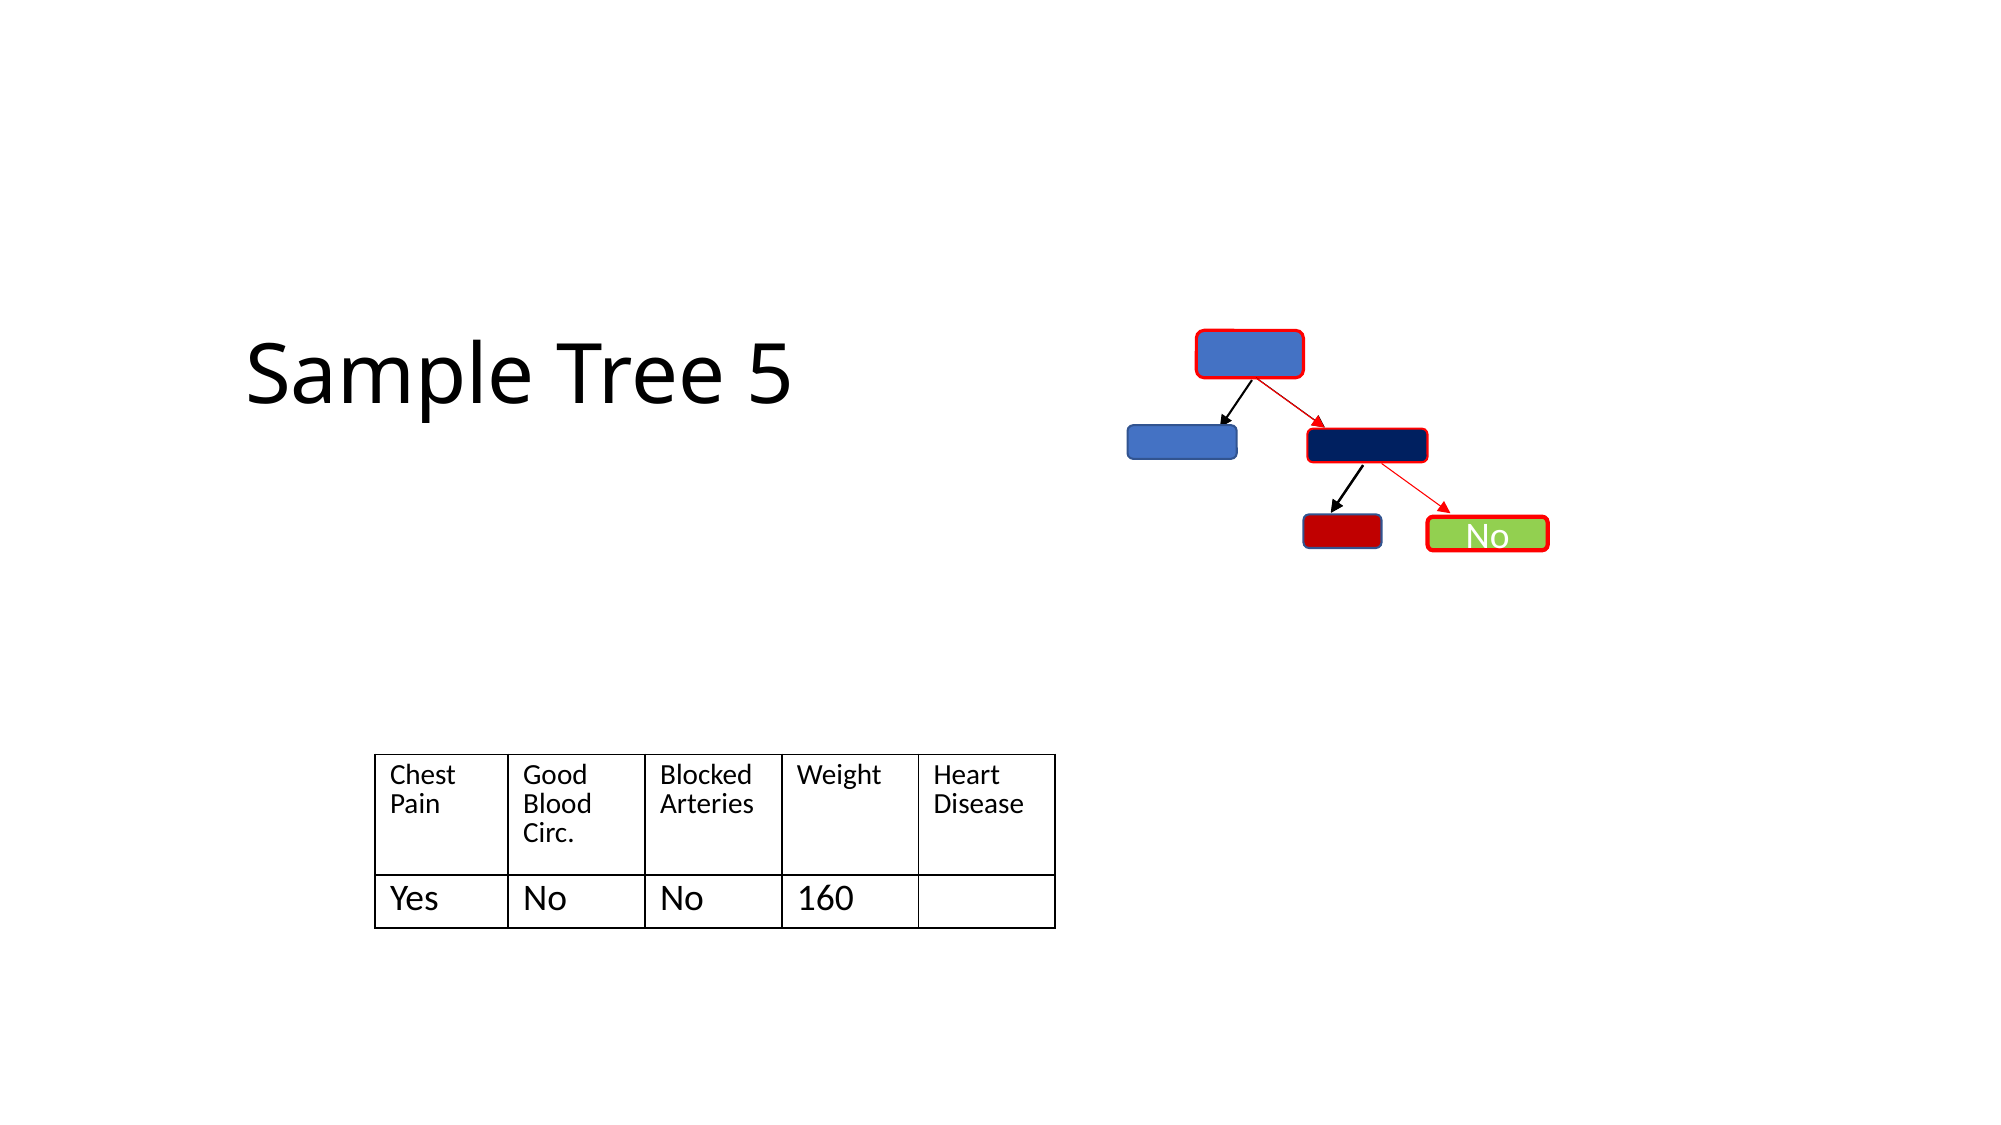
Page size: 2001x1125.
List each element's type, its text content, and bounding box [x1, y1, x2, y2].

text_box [1331, 465, 1364, 513]
table_cell 160 [783, 876, 918, 927]
text_box [1126, 424, 1238, 460]
text_box [1195, 329, 1305, 379]
table_header Weight [783, 755, 918, 874]
table_cell [919, 876, 1054, 927]
table_cell No [646, 876, 781, 927]
text_box No [1426, 515, 1549, 552]
text_box [1302, 513, 1383, 550]
table_header Chest Pain [376, 755, 507, 874]
table_header Blocked Arteries [646, 755, 781, 874]
table_cell Yes [376, 876, 507, 927]
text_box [1219, 380, 1252, 428]
table_cell No [509, 876, 644, 927]
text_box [1381, 463, 1451, 514]
table_header Heart Disease [919, 755, 1054, 874]
table_header Good Blood Circ. [509, 755, 644, 874]
text_box [1306, 427, 1429, 464]
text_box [1255, 377, 1325, 428]
text_box Sample Tree 5 [230, 312, 871, 428]
